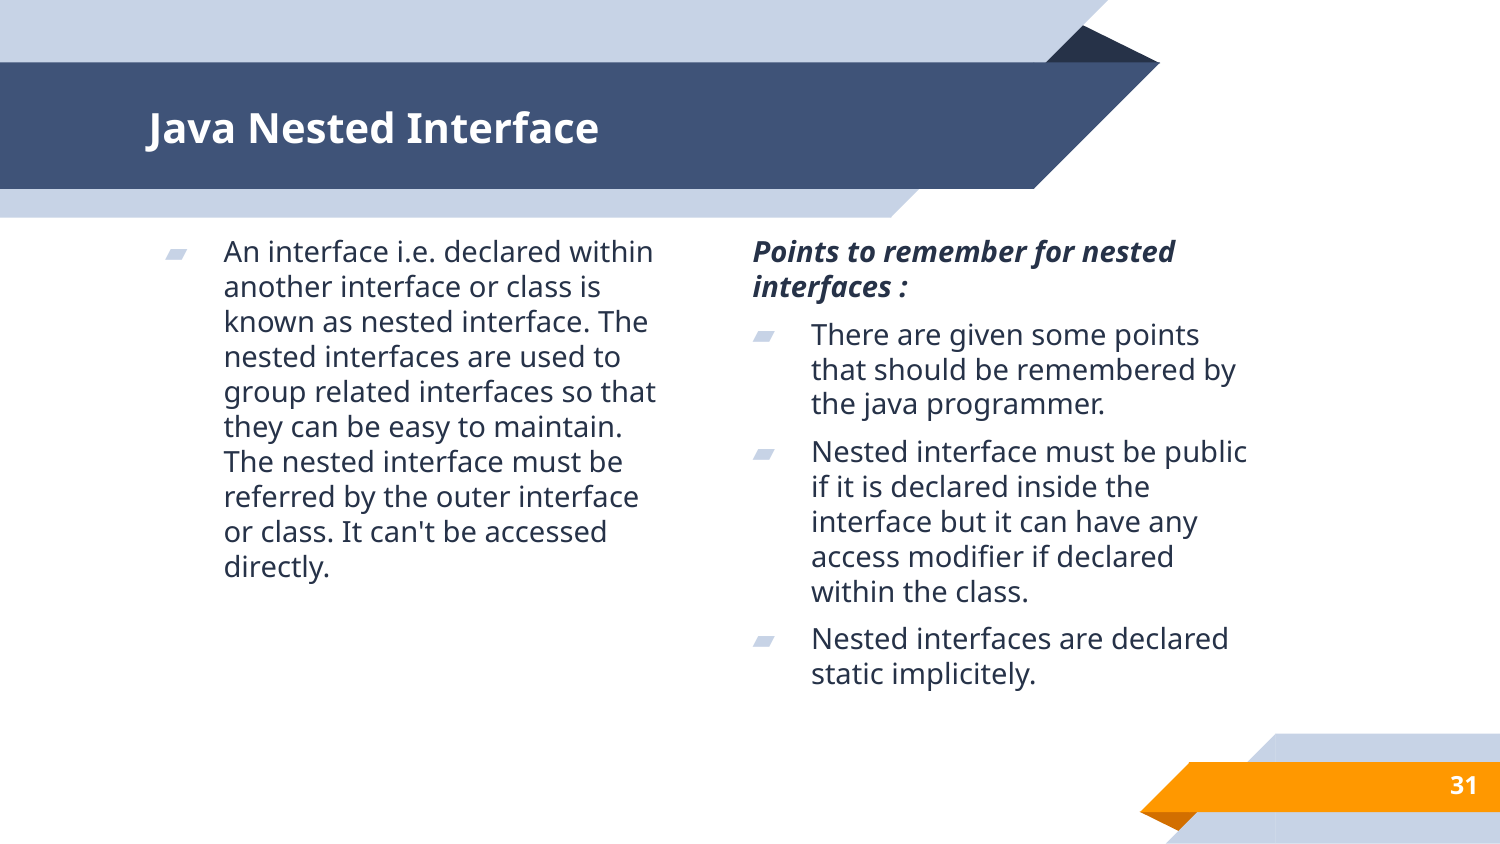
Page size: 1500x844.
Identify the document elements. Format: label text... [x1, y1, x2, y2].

slide_number 31 [1249, 760, 1494, 813]
list An interface i.e. declared within another interface or class is known as nested interface. The nested interfaces are used to group related interfaces so that they can be easy to maintain. The nested interface must be referred by the outer interface or class. It can't be accessed directly. [133, 218, 688, 666]
list Points to remember for nested interfaces : There are given some points that should be remembered by the java programmer. Nested interface must be public if it is declared inside the interface but it can have any access modifier if declared within the class. Nested interfaces are declared static implicitely. [721, 218, 1276, 666]
title Java Nested Interface [133, 64, 997, 190]
